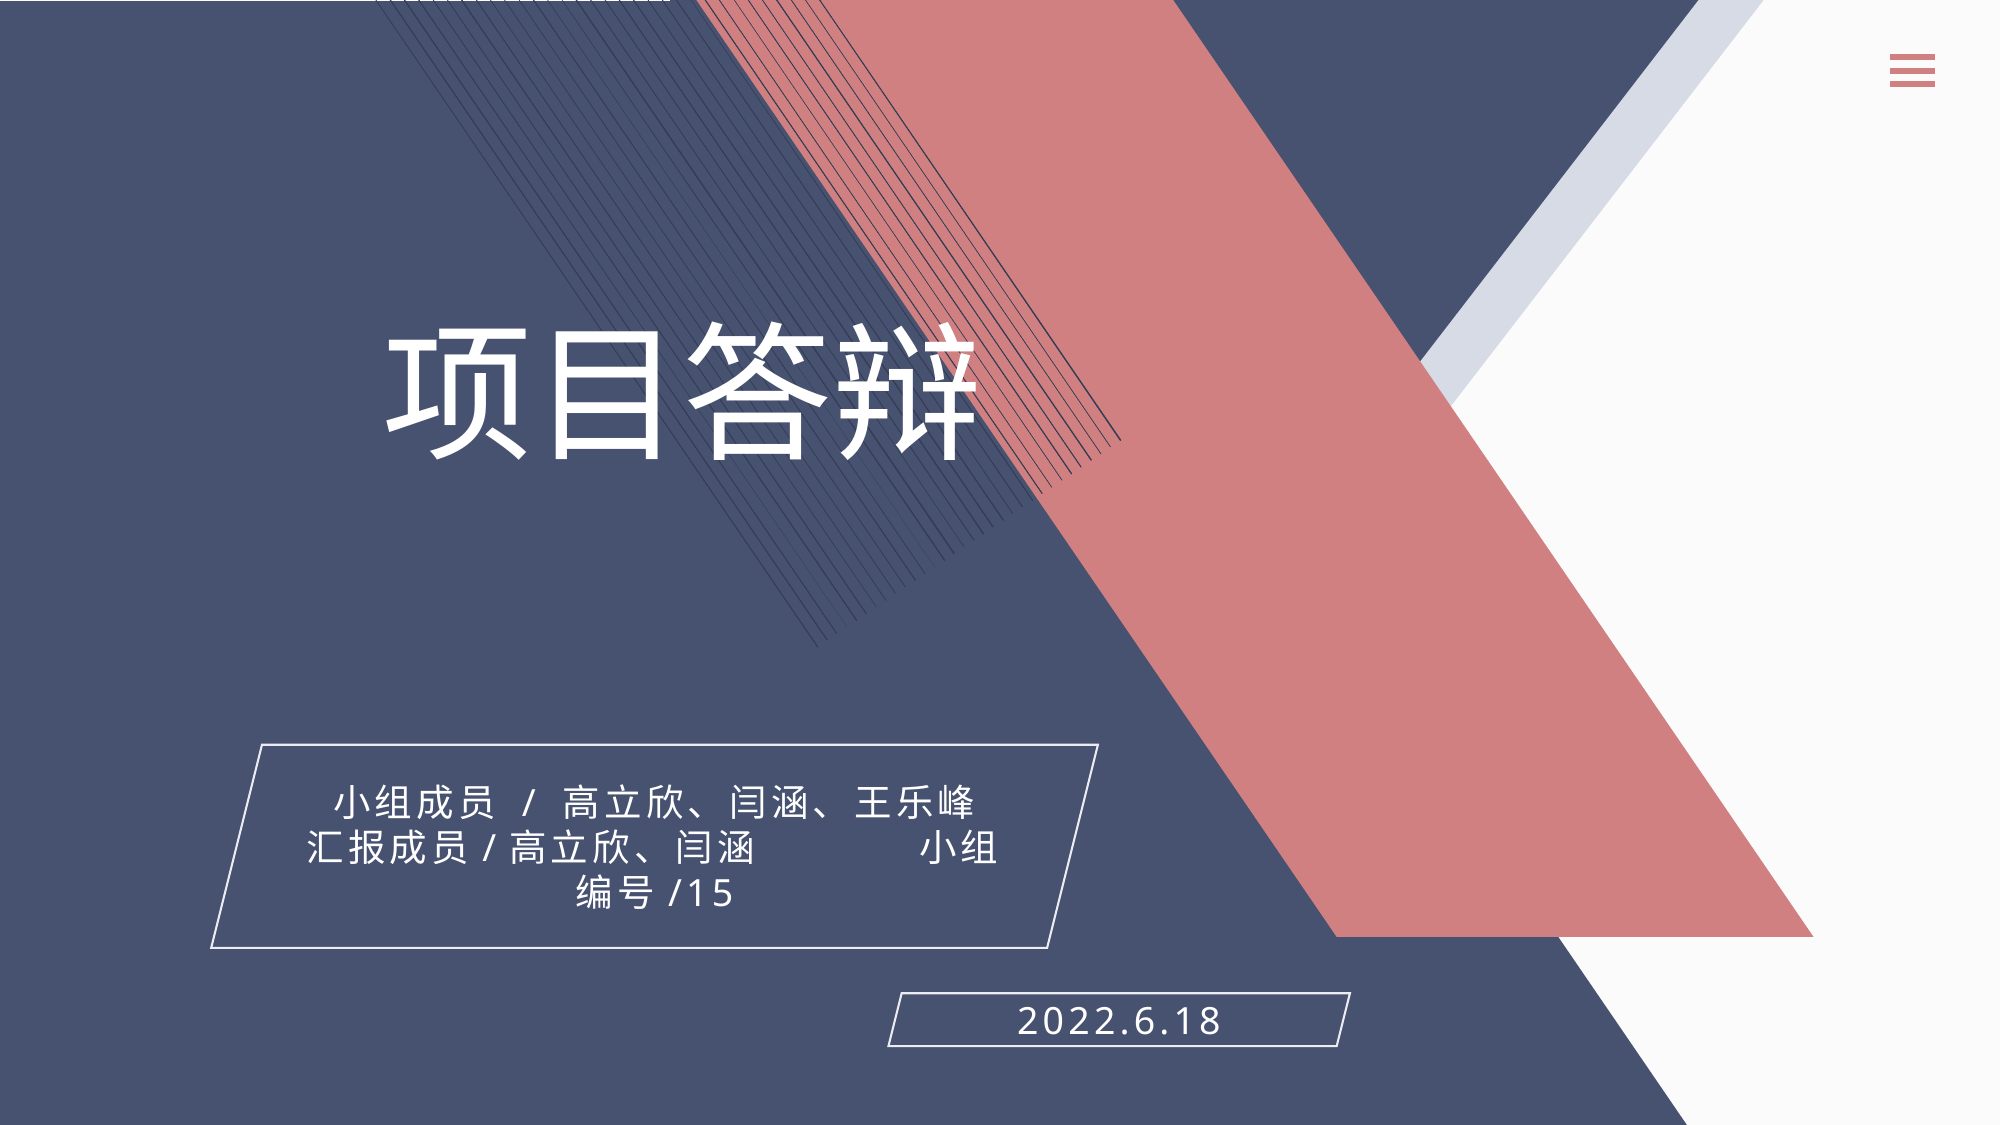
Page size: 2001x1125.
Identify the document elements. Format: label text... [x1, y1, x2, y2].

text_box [1890, 57, 1936, 85]
text_box 2022.6.18 [887, 992, 1352, 1048]
text_box [1421, 0, 1764, 406]
text_box [0, 1, 1687, 1125]
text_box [286, 0, 1122, 648]
text_box [1122, 0, 1814, 937]
text_box [1174, 0, 1699, 361]
text_box 小组成员 / 高立欣、闫涵、王乐峰 汇报成员/高立欣、闫涵 小组编号/15 [209, 743, 1100, 949]
